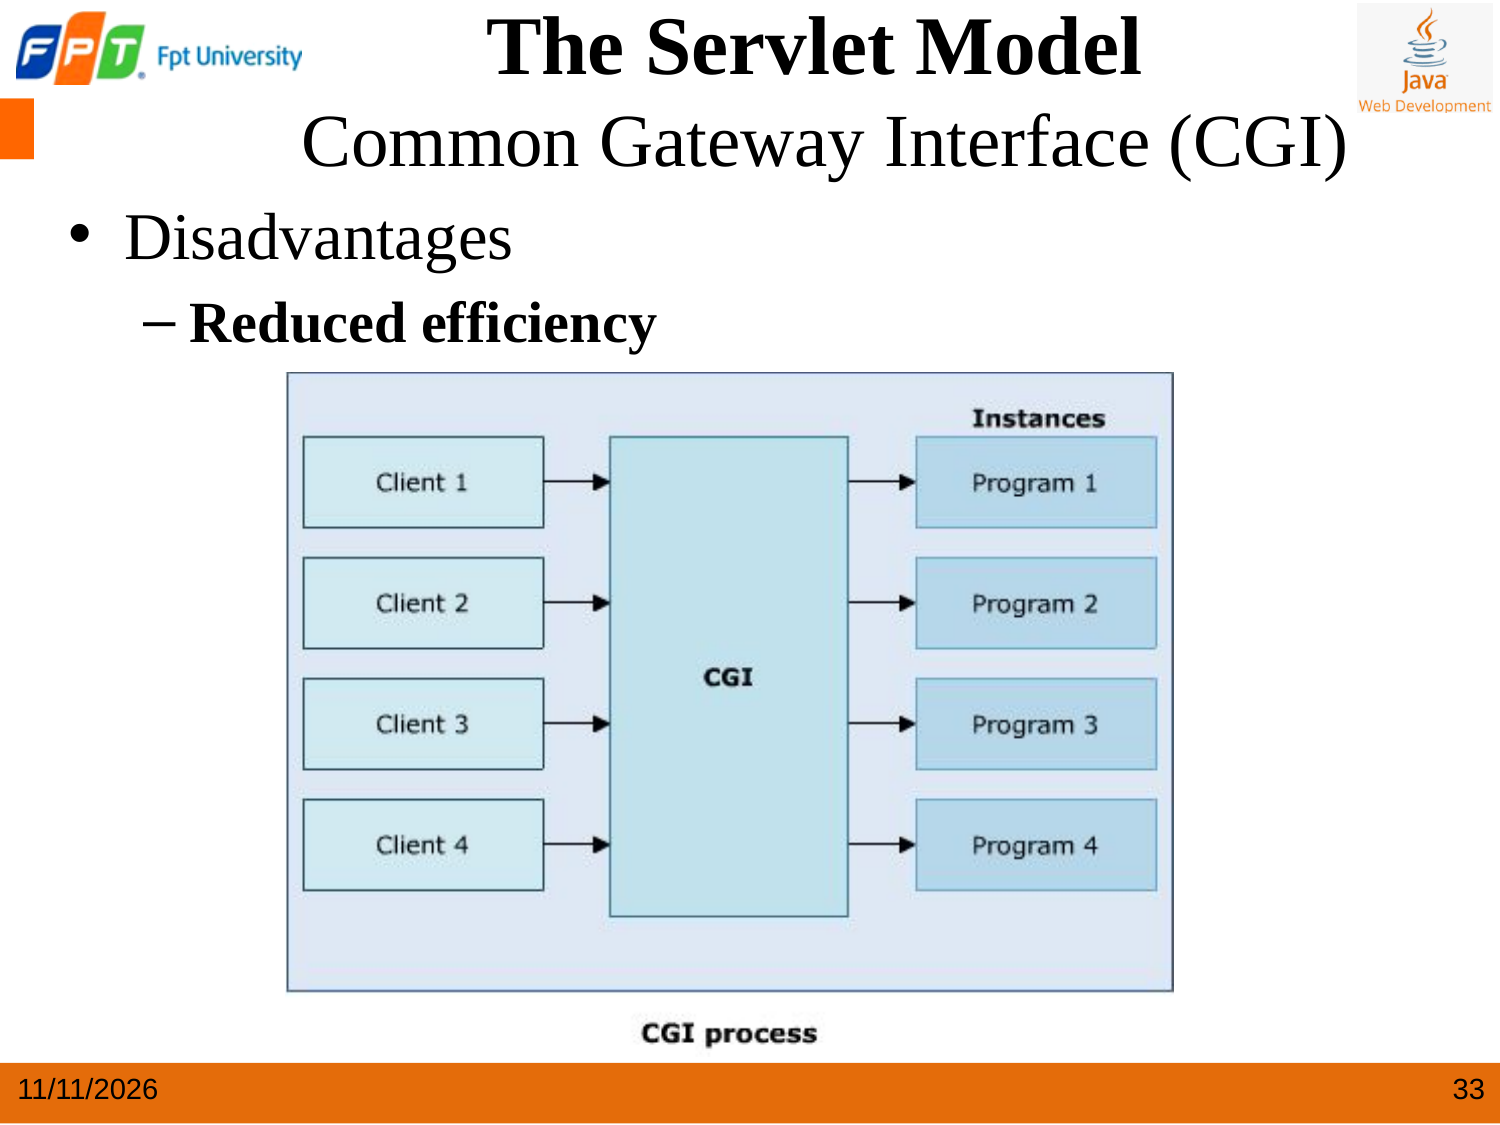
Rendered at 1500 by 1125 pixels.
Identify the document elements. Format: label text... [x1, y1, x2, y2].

picture [16, 11, 150, 85]
picture [285, 371, 1174, 1057]
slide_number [2, 1063, 231, 1123]
title The Servlet Model Common Gateway Interface (CGI) [150, 0, 1500, 173]
list Disadvantages Reduced efficiency [53, 185, 1500, 1092]
slide_number 33 [1050, 1063, 1500, 1124]
